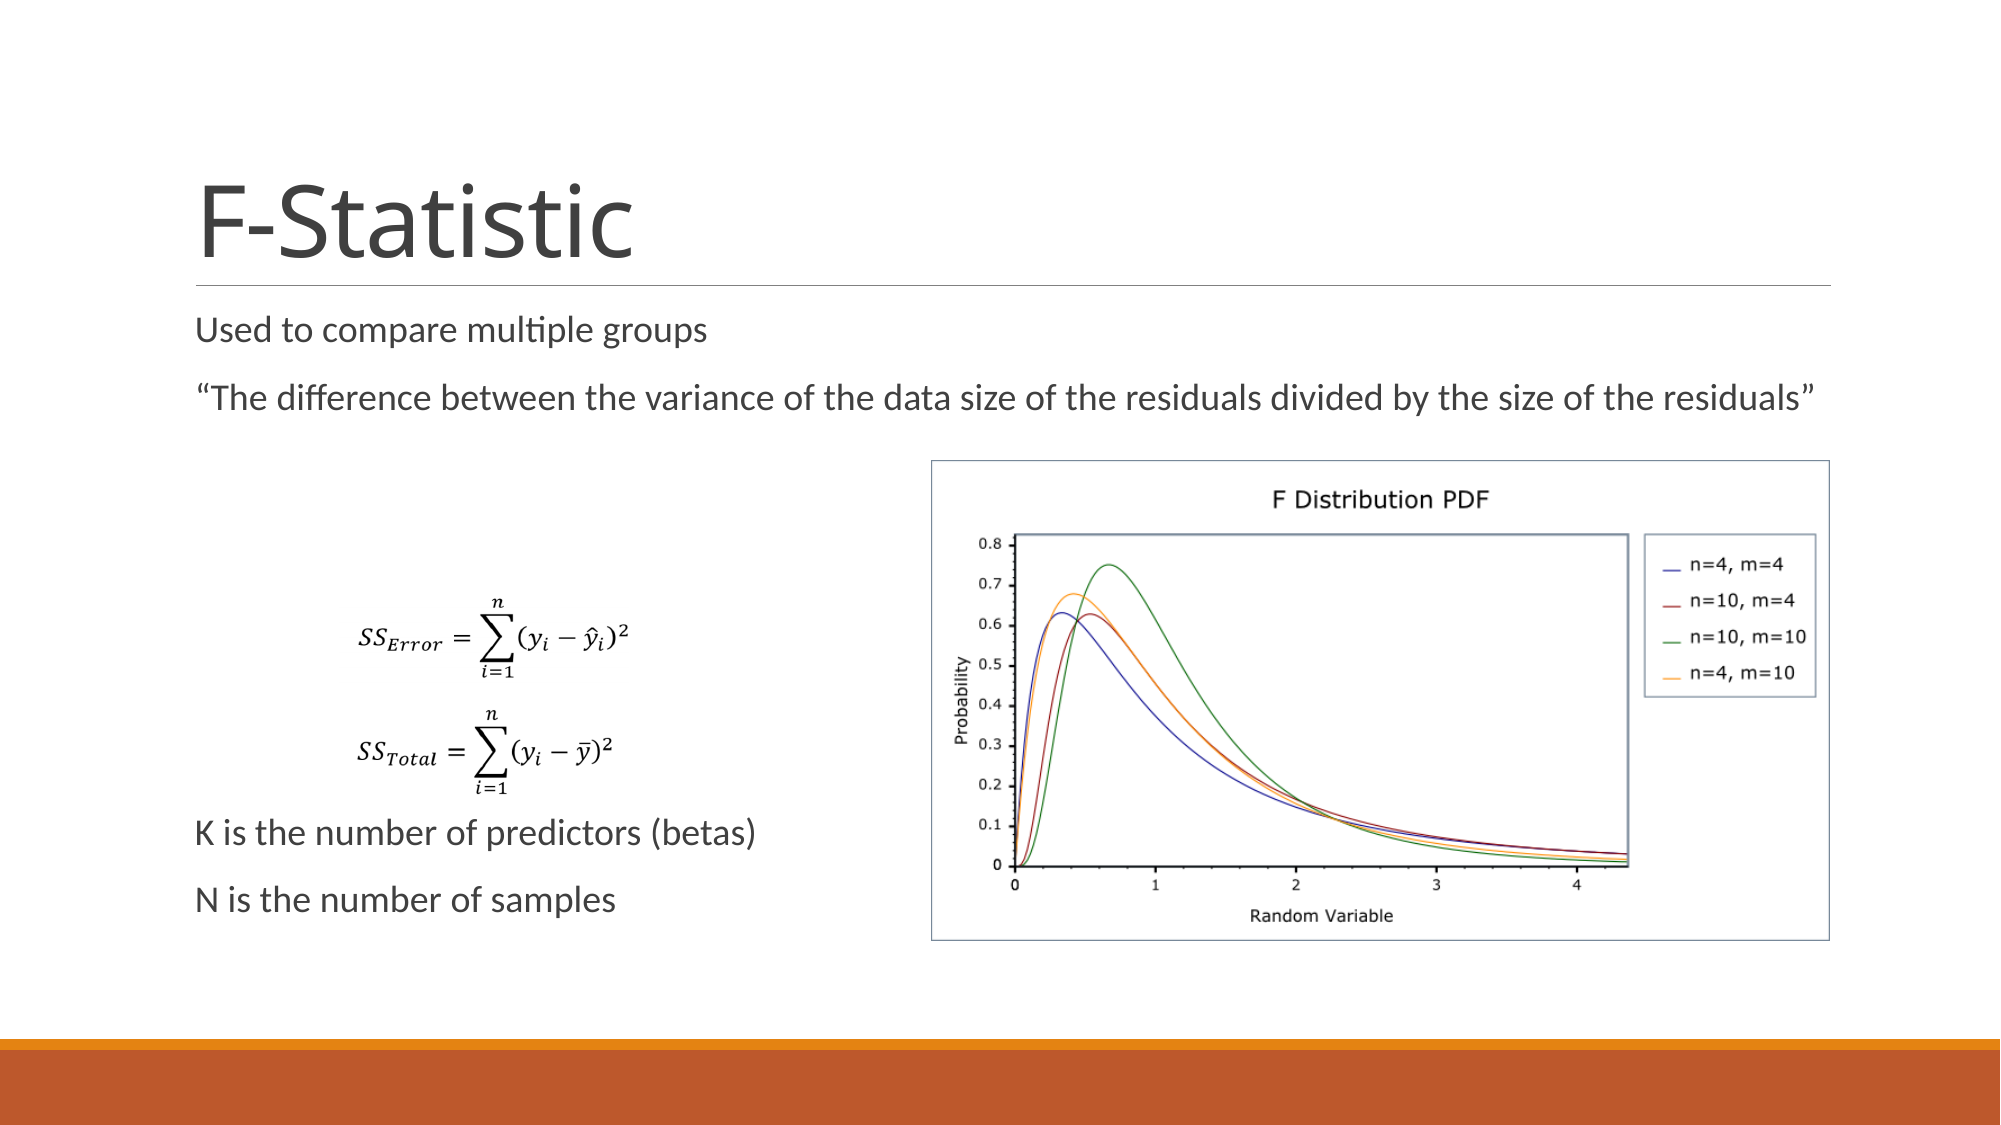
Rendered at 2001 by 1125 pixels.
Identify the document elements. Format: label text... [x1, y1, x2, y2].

title F-Statistic [180, 47, 1830, 285]
picture [930, 460, 1831, 942]
picture [339, 701, 639, 814]
picture [339, 591, 629, 685]
